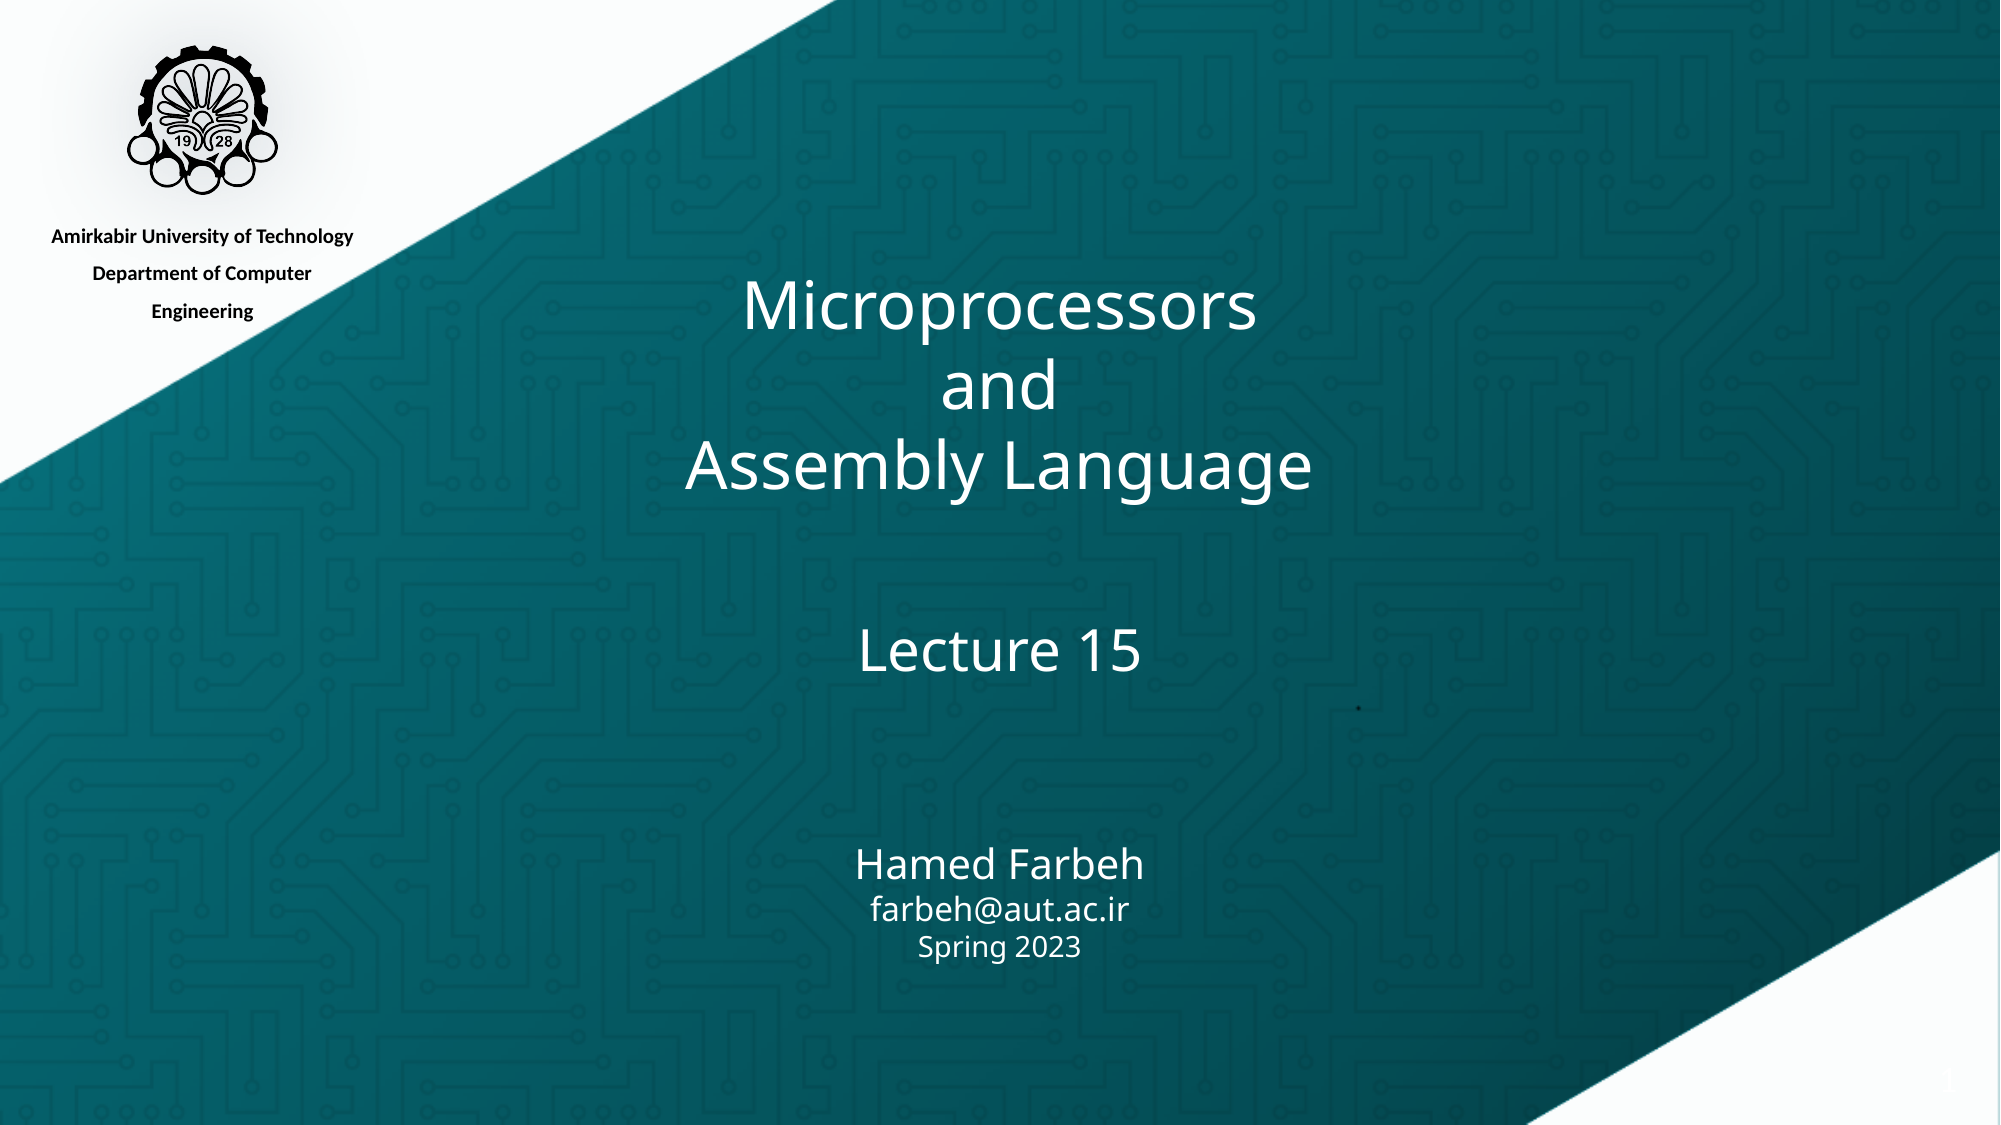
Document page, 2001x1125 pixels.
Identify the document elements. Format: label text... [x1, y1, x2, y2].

picture [0, 0, 2000, 1125]
slide_number 1 [1522, 1047, 1973, 1108]
title Microprocessors and Assembly Language Lecture 15 Hamed Farbeh farbeh@aut.ac.ir Spring 2023 [410, 130, 1590, 1016]
